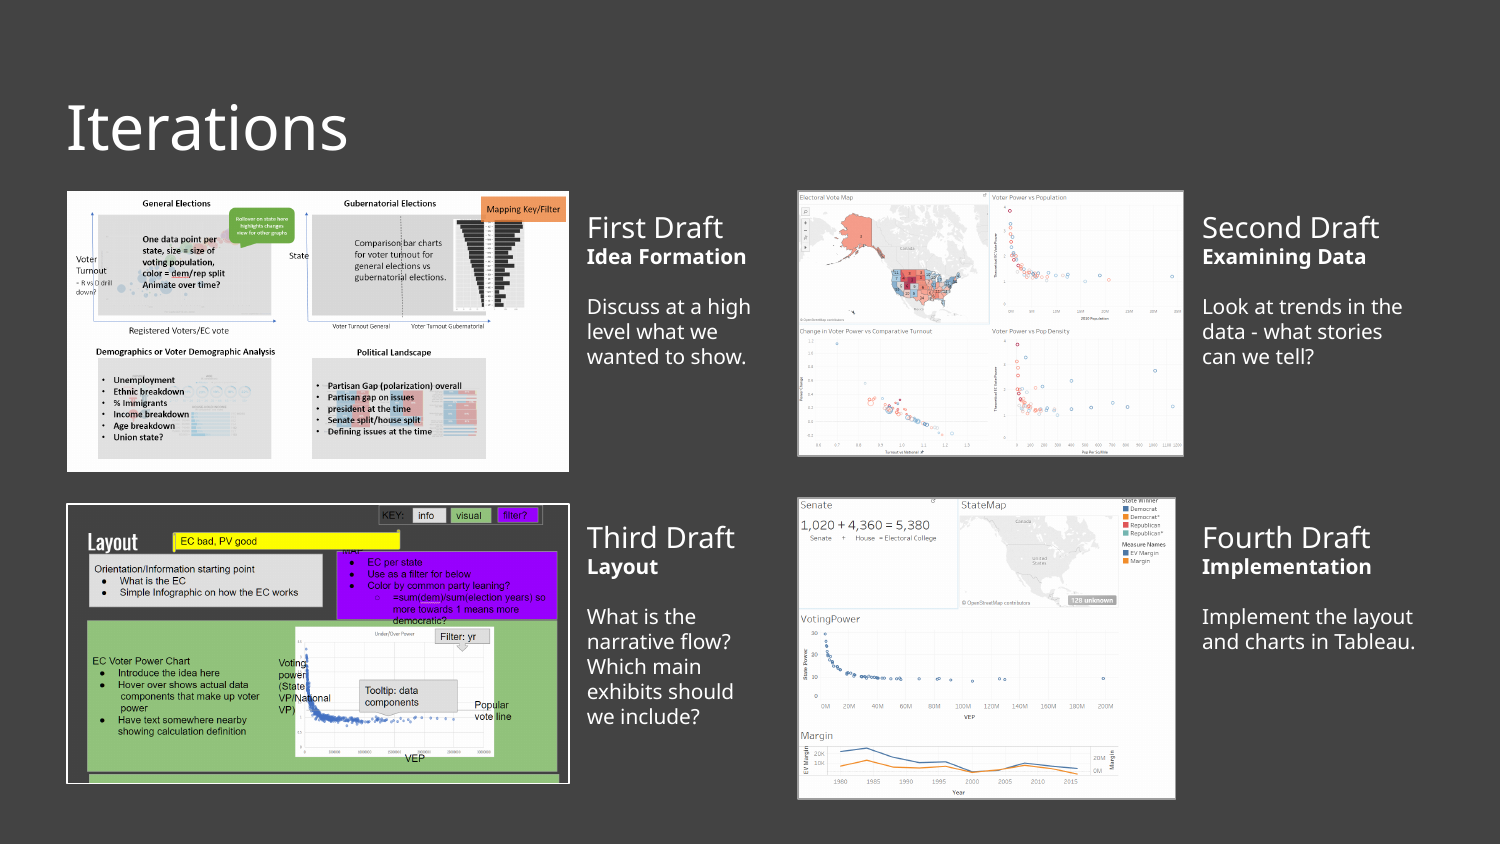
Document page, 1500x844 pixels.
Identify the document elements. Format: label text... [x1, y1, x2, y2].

text_box First Draft Idea Formation Discuss at a high level what we wanted to show. [572, 194, 783, 475]
title Iterations [51, 72, 1449, 167]
picture [67, 504, 569, 784]
picture [798, 498, 1175, 799]
text_box Fourth Draft Implementation Implement the layout and charts in Tableau. [1187, 503, 1434, 784]
text_box Third Draft Layout What is the narrative flow? Which main exhibits should we include? [571, 503, 783, 784]
picture [798, 191, 1184, 456]
text_box Second Draft Examining Data Look at trends in the data - what stories can we tell? [1187, 194, 1434, 475]
picture [67, 191, 569, 473]
